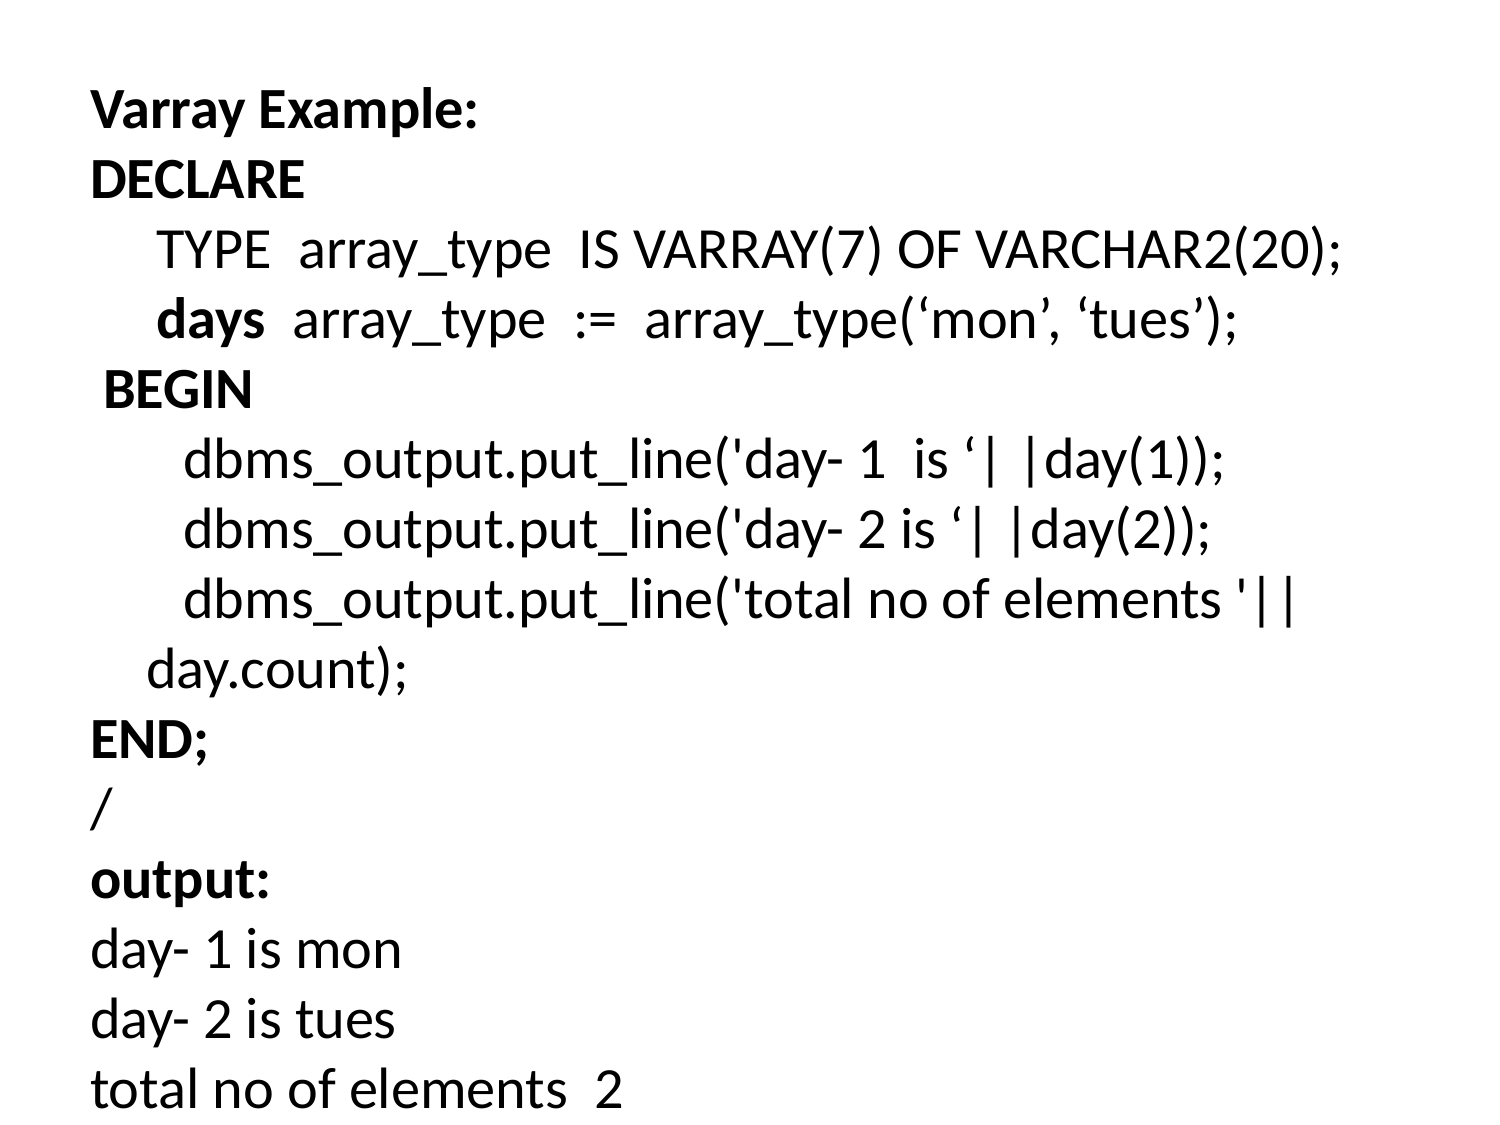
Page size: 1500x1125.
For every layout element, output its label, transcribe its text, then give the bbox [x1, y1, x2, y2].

list Varray Example: DECLARE TYPE array_type IS VARRAY(7) OF VARCHAR2(20); days array_type := array_type(‘mon’, ‘tues’); BEGIN dbms_output.put_line('day- 1 is ‘| |day(1)); dbms_output.put_line('day- 2 is ‘| |day(2)); dbms_output.put_line('total no of elements '|| day.count); END; / output: day- 1 is mon day- 2 is tues total no of elements 2 [75, 62, 1425, 1063]
